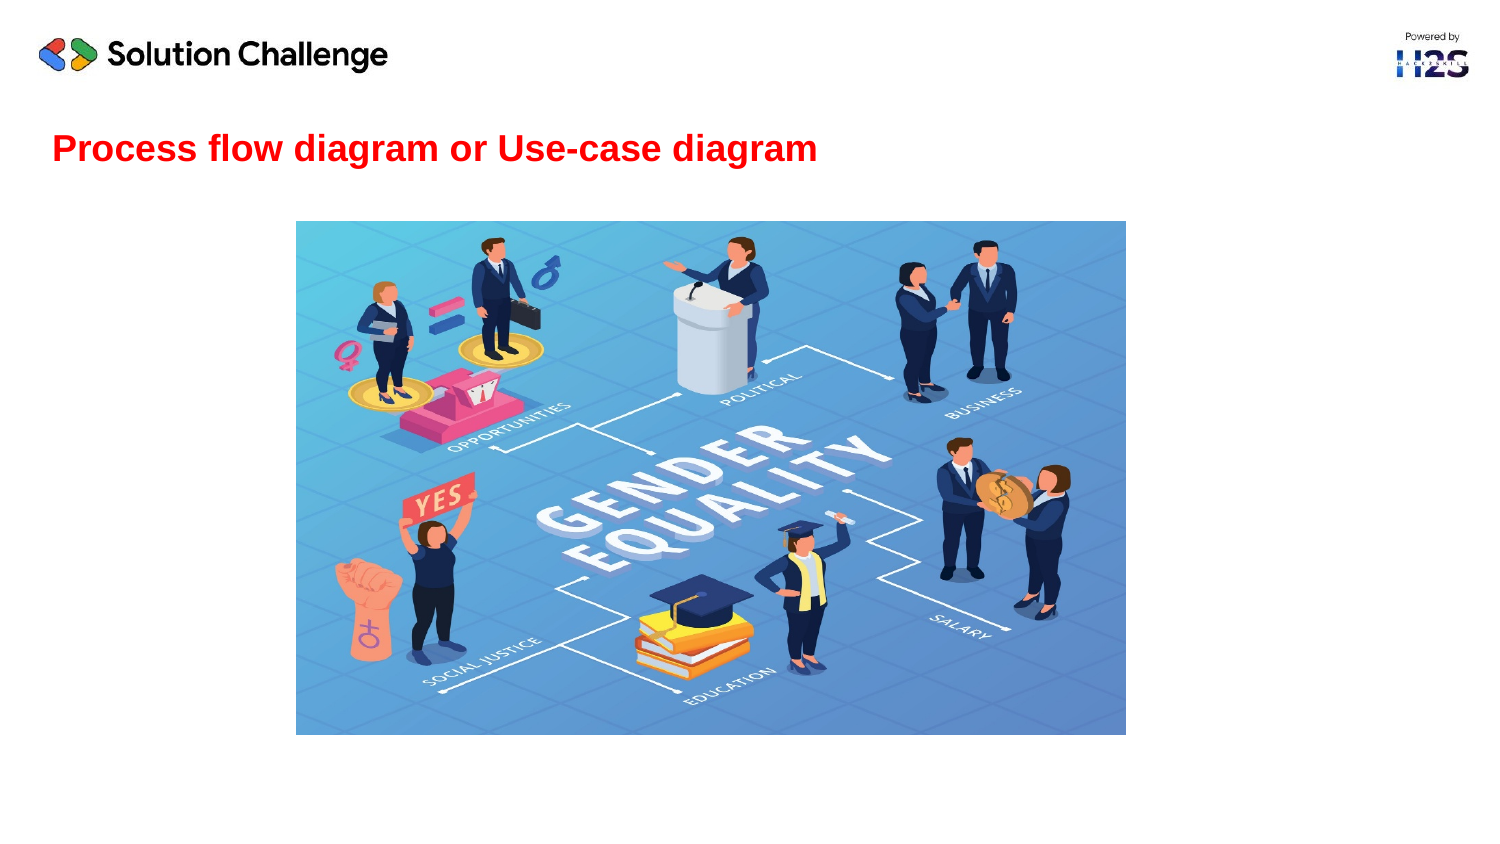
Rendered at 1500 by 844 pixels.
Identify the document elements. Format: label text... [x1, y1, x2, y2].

picture [36, 31, 1476, 89]
text_box Process flow diagram or Use-case diagram [50, 121, 1392, 781]
picture [295, 221, 1126, 735]
